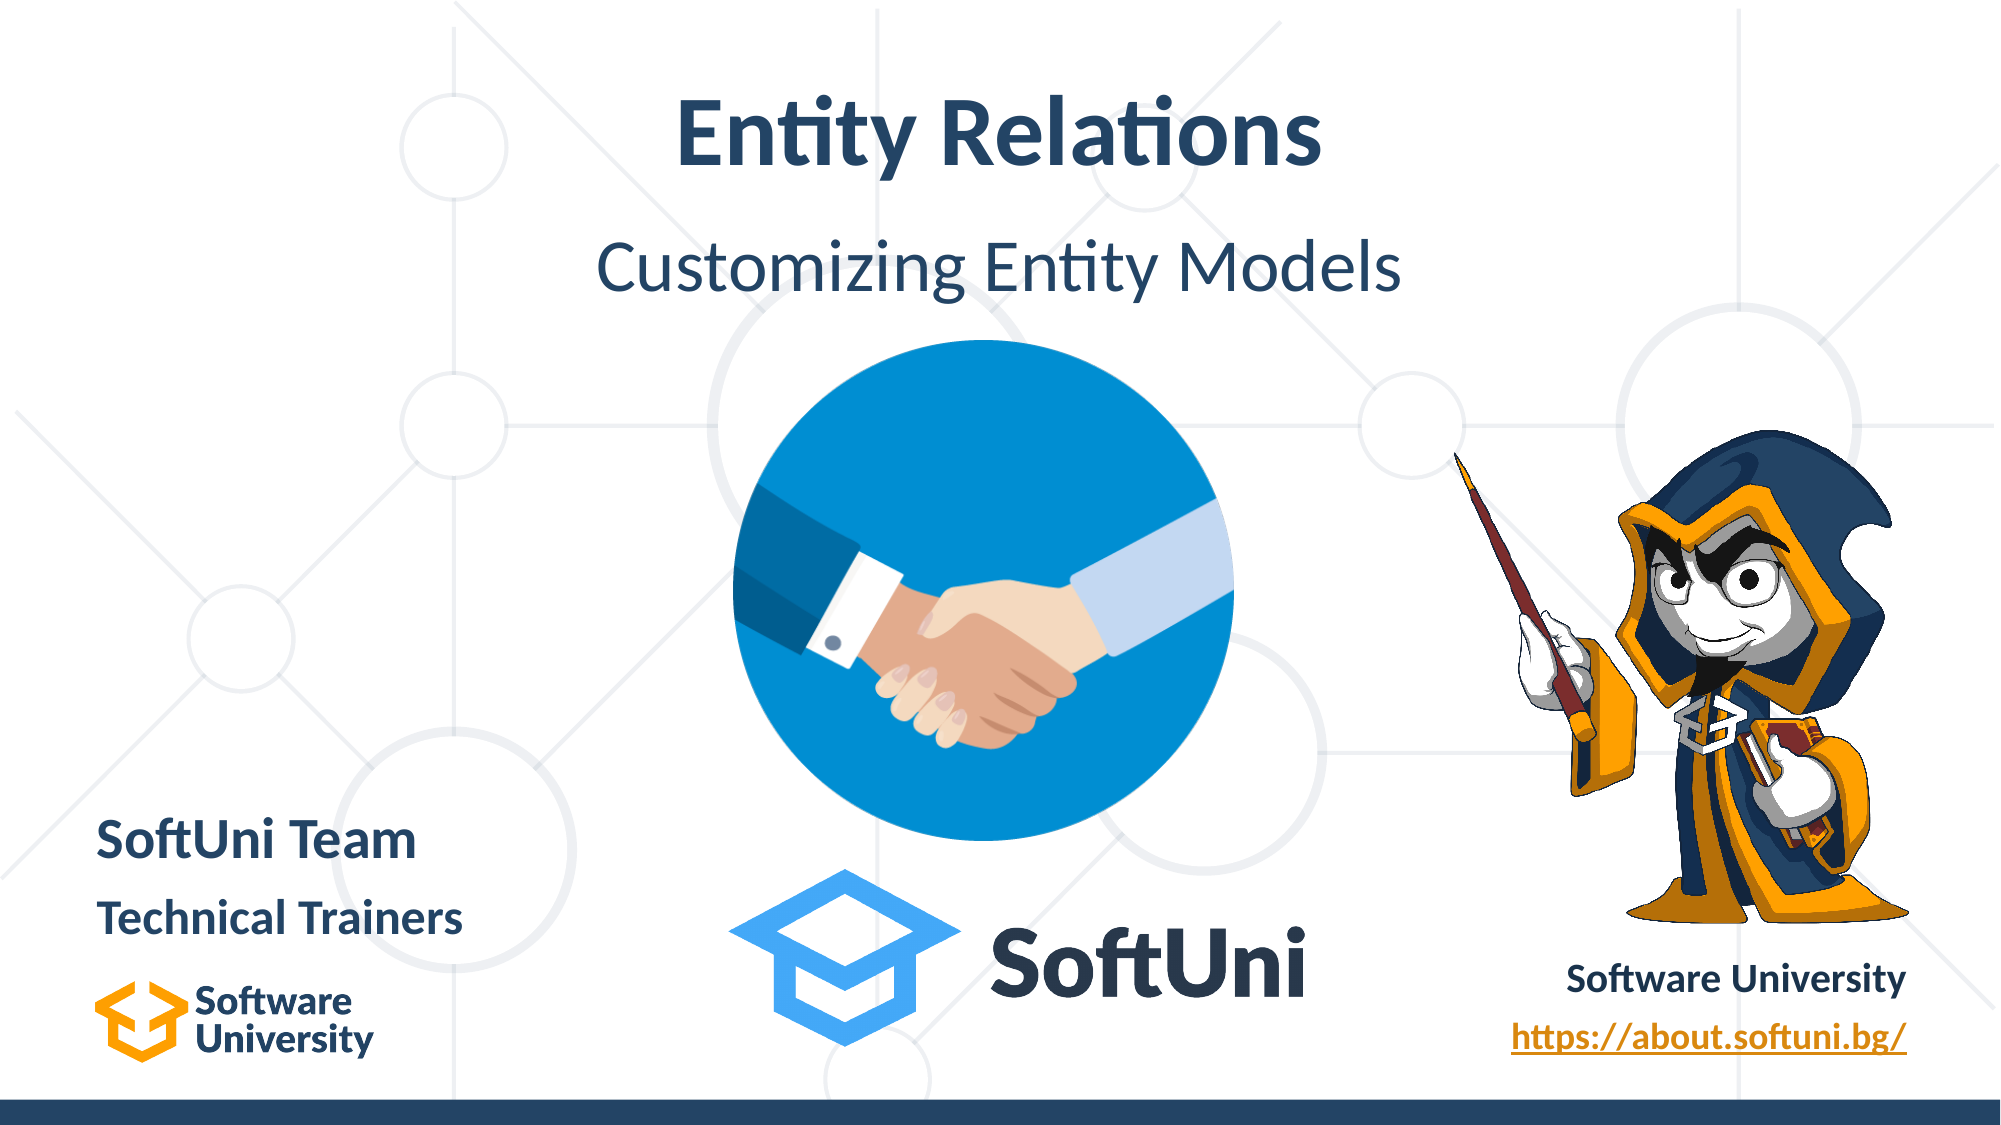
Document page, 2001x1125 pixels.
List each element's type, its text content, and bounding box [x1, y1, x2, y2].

picture [709, 850, 1325, 1064]
picture [730, 337, 1237, 844]
list Software University [1428, 944, 1913, 1005]
title Entity Relations [90, 52, 1910, 198]
list Technical Trainers [90, 876, 580, 950]
picture [83, 970, 384, 1074]
list https://about.softuni.bg/ [1428, 1005, 1913, 1062]
subtitle Customizing Entity Models [90, 206, 1910, 423]
picture [1451, 428, 1910, 924]
list SoftUni Team [90, 795, 580, 871]
